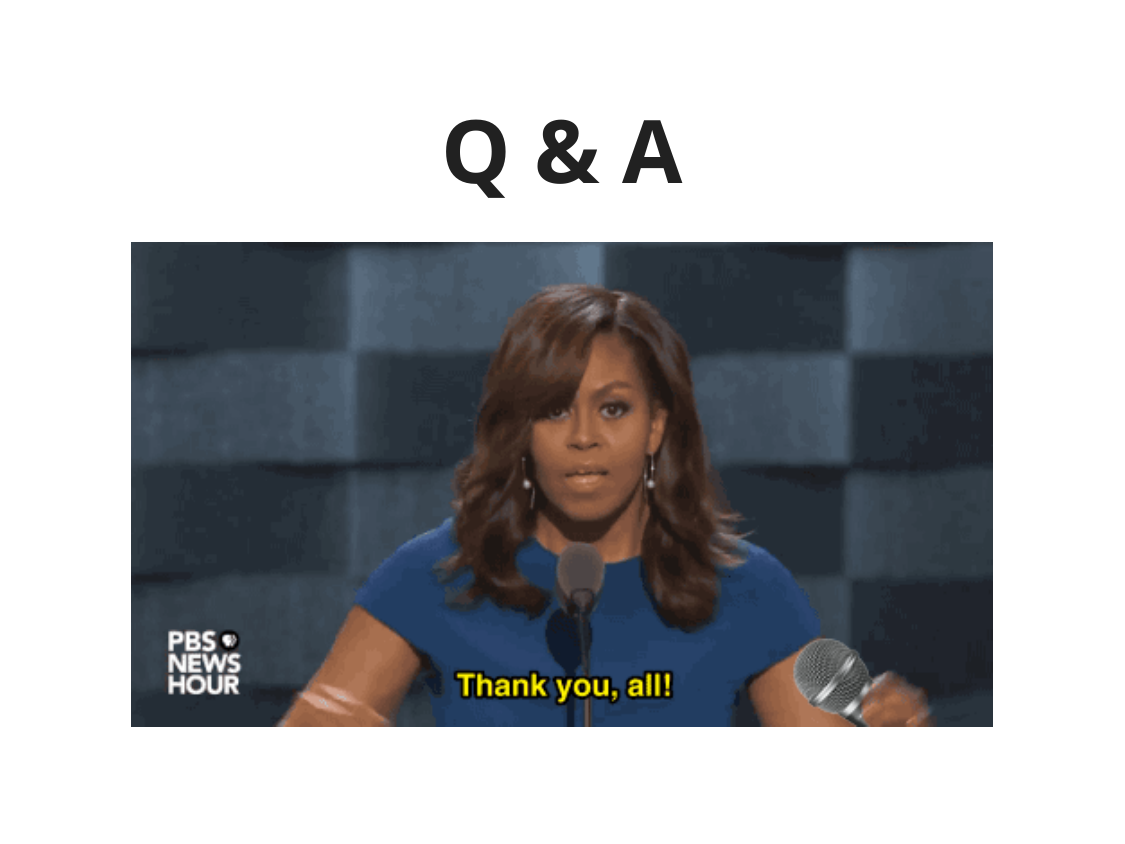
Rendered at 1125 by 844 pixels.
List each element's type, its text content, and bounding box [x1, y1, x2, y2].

picture [131, 242, 994, 728]
title Q & A [38, 84, 1087, 184]
